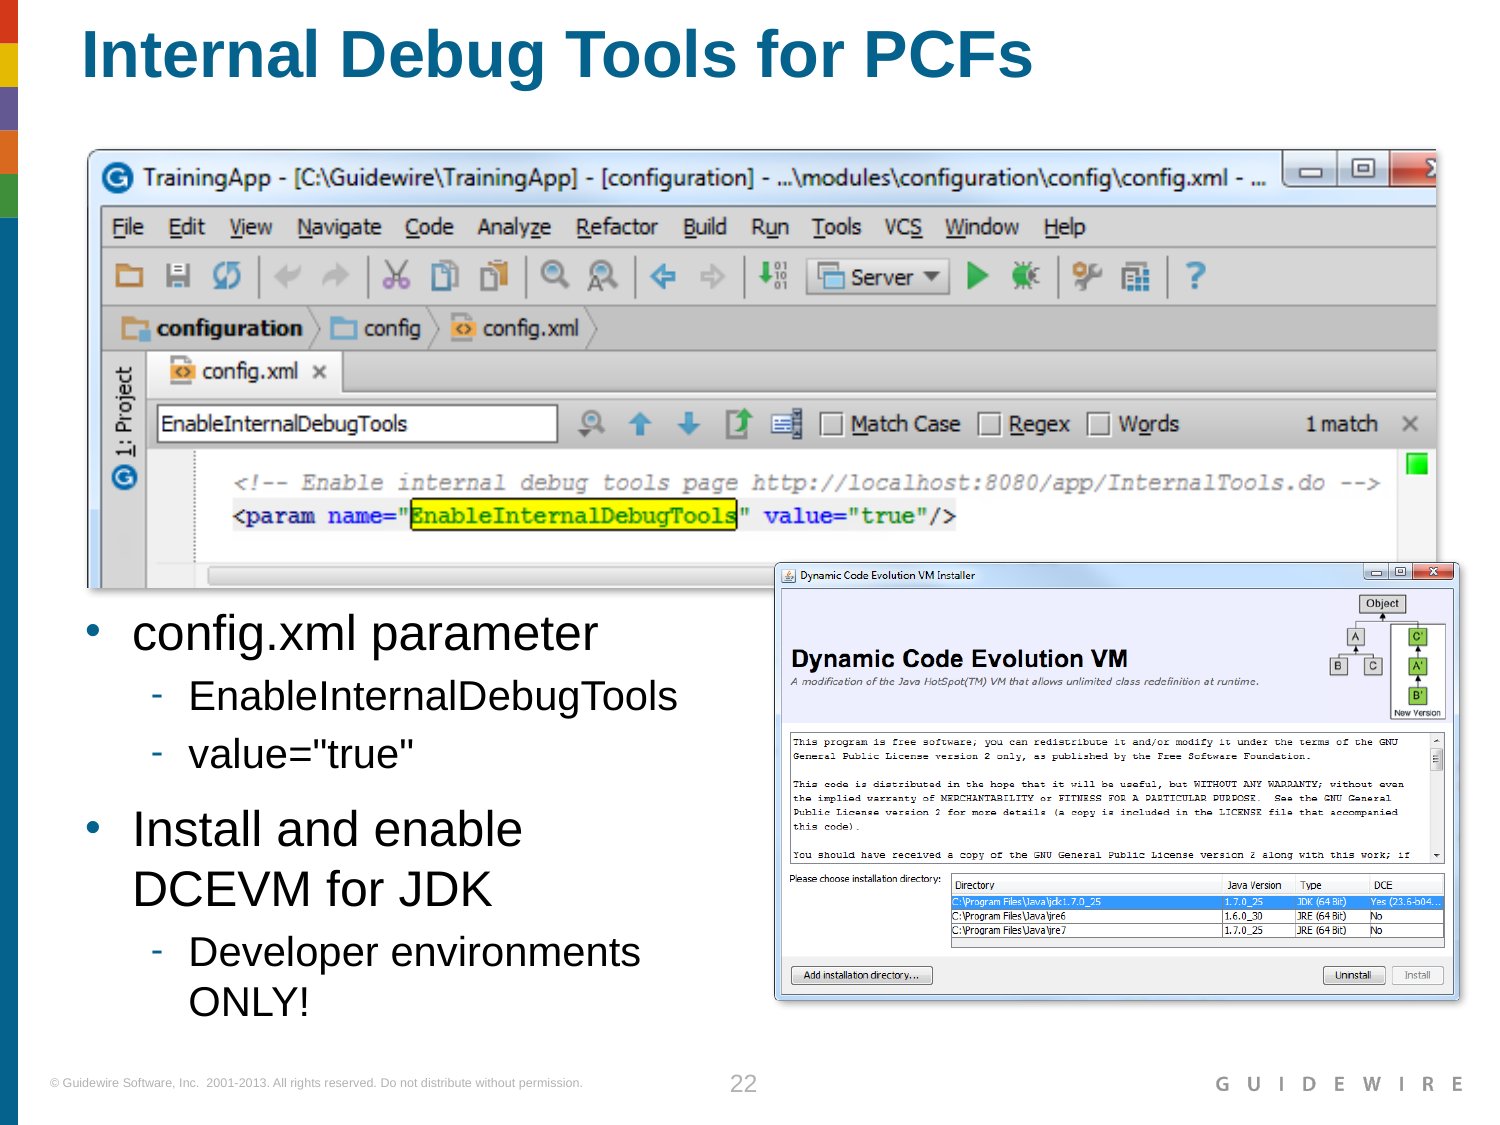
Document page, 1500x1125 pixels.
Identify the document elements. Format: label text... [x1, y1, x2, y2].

picture [774, 562, 1461, 1002]
list config.xml parameter EnableInternalDebugTools value="true" Install and enable DCEVM for JDK Developer environments ONLY! [85, 600, 725, 1049]
picture [87, 148, 1436, 588]
title Internal Debug Tools for PCFs [81, 19, 1446, 142]
picture [1215, 1073, 1480, 1096]
